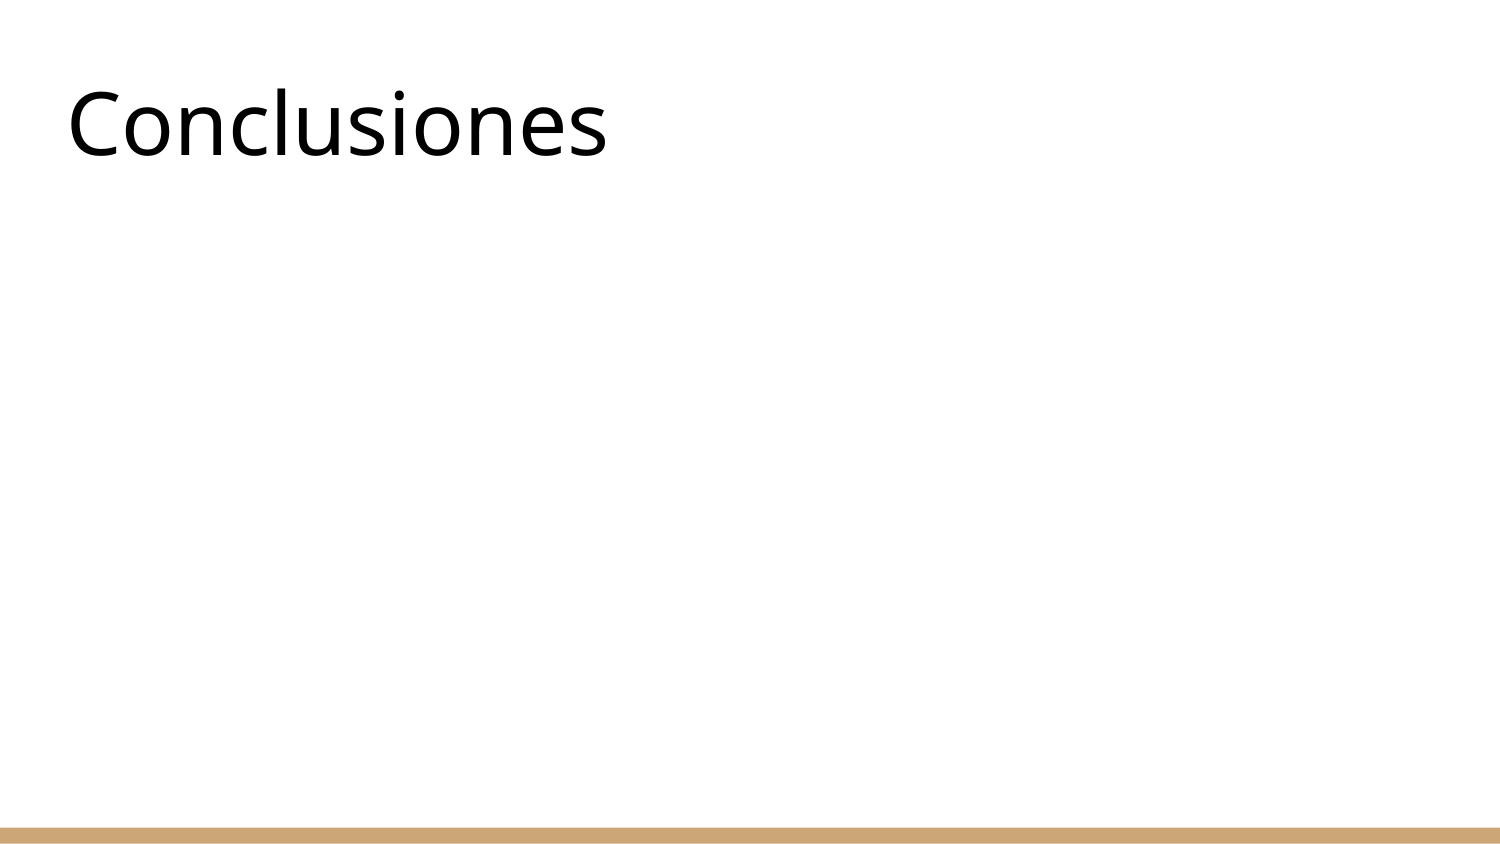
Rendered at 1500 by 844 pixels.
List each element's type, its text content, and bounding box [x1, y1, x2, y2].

title Conclusiones [51, 51, 1449, 189]
